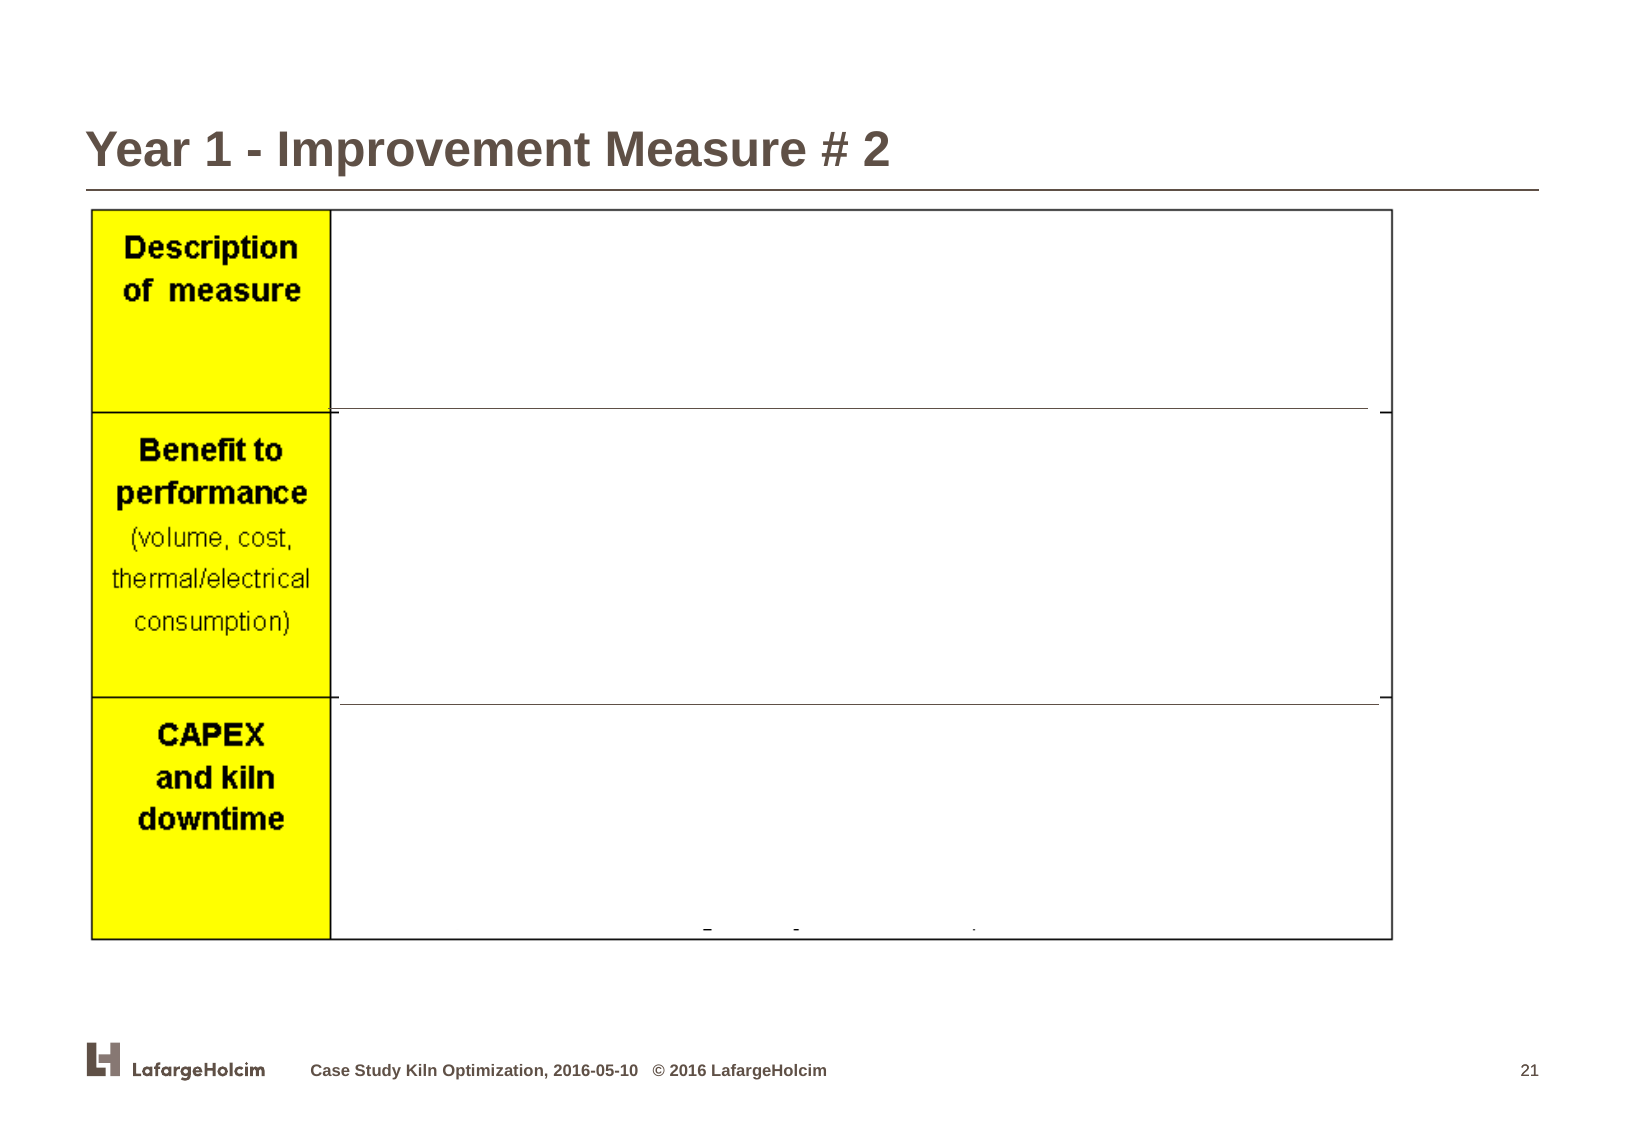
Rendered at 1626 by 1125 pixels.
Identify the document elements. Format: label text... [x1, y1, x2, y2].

text_box Year 1 - Improvement Measure # 2 [84, 49, 1525, 180]
picture [70, 193, 1409, 958]
footer Case Study Kiln Optimization, 2016-05-10 © 2016 LafargeHolcim [310, 1052, 831, 1080]
slide_number 21 [1467, 1052, 1540, 1080]
